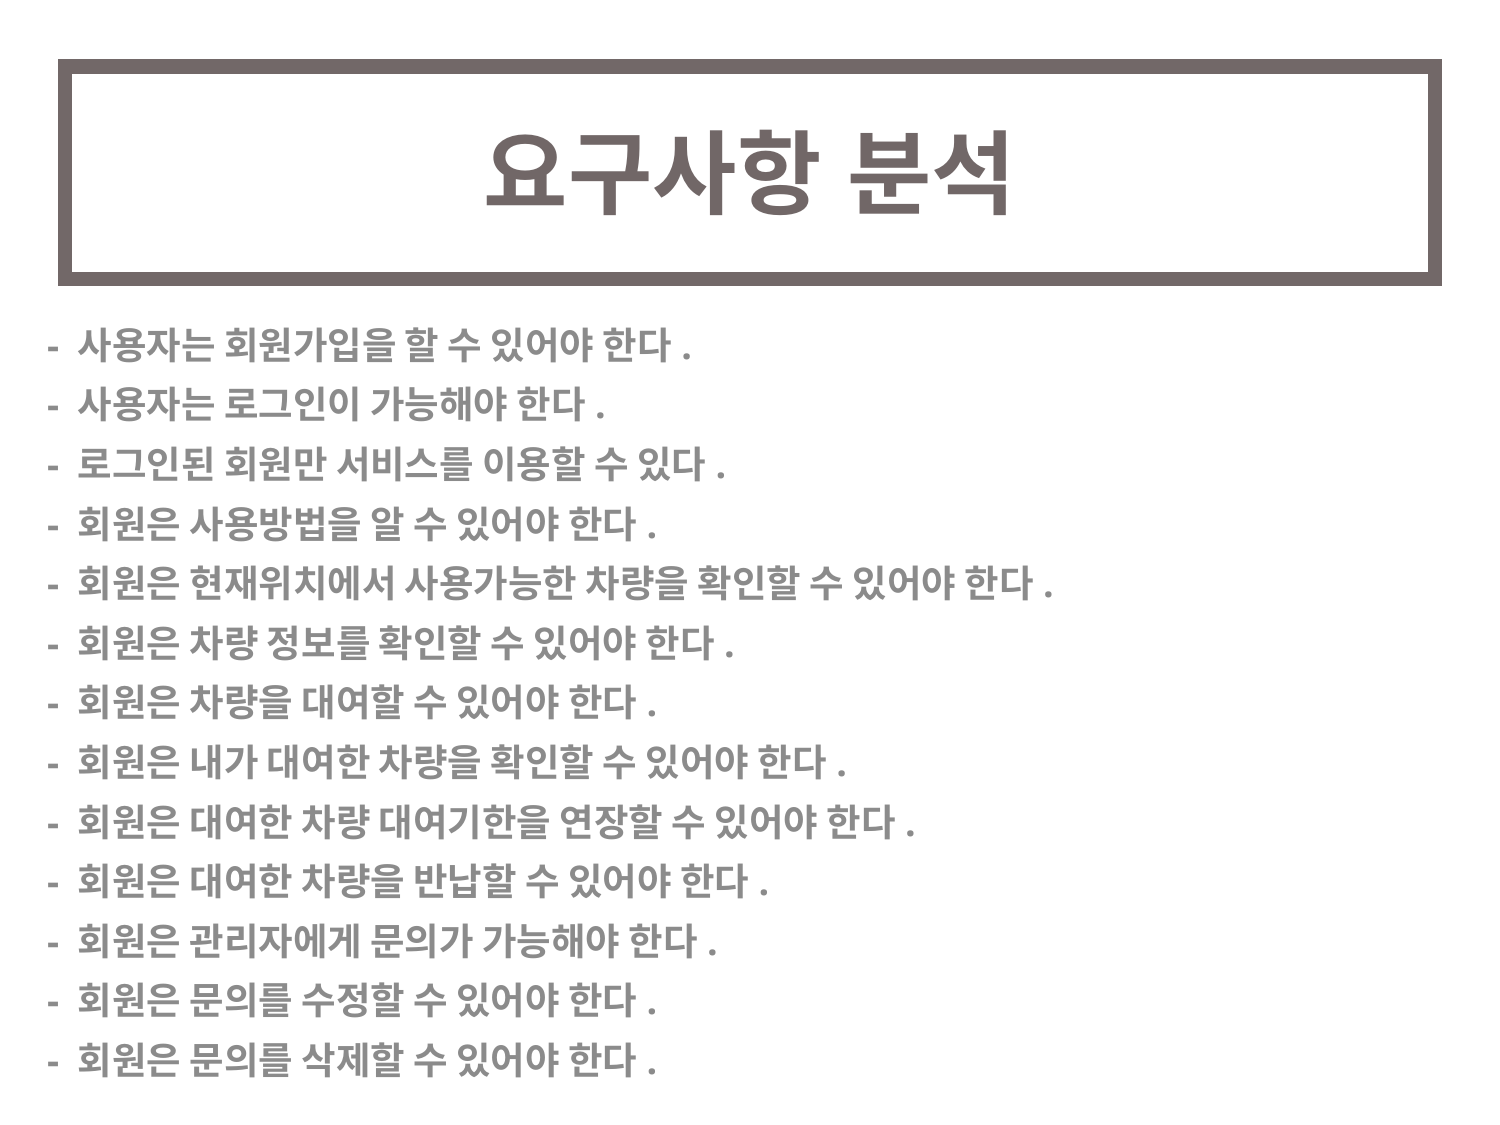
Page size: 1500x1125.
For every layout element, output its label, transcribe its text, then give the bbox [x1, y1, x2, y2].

title 요구사항 분석 [112, 50, 1388, 292]
text_box - 사용자는 회원가입을 할 수 있어야 한다. - 사용자는 로그인이 가능해야 한다. - 로그인된 회원만 서비스를 이용할 수 있다. - 회원은 사용방법을 알 수 있어야 한다. - 회원은 현재위치에서 사용가능한 차량을 확인할 수 있어야 한다. - 회원은 차량 정보를 확인할 수 있어야 한다. - 회원은 차량을 대여할 수 있어야 한다. - 회원은 내가 대여한 차량을 확인할 수 있어야 한다. - 회원은 대여한 차량 대여기한을 연장할 수 있어야 한다. - 회원은 대여한 차량을 반납할 수 있어야 한다. - 회원은 관리자에게 문의가 가능해야 한다. - 회원은 문의를 수정할 수 있어야 한다. - 회원은 문의를 삭제할 수 있어야 한다. [32, 314, 1468, 936]
